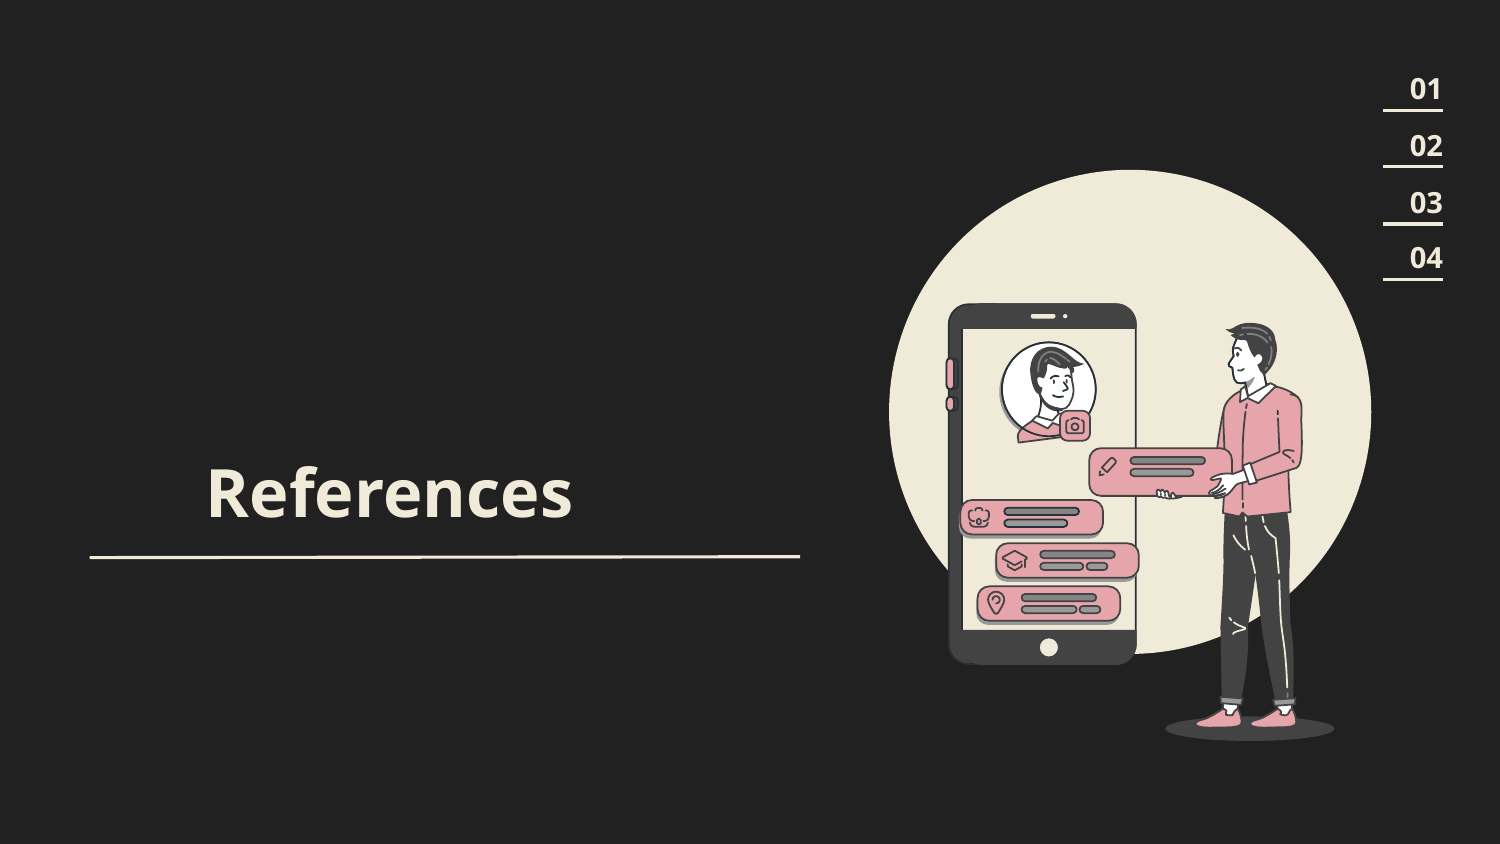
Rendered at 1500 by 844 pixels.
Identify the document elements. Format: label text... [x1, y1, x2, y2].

text_box 01 [1383, 65, 1459, 111]
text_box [946, 303, 1335, 742]
text_box 02 [1383, 121, 1459, 167]
title References [190, 421, 938, 560]
text_box [889, 169, 1372, 562]
text_box 03 [1383, 179, 1459, 225]
text_box 04 [1383, 234, 1459, 280]
